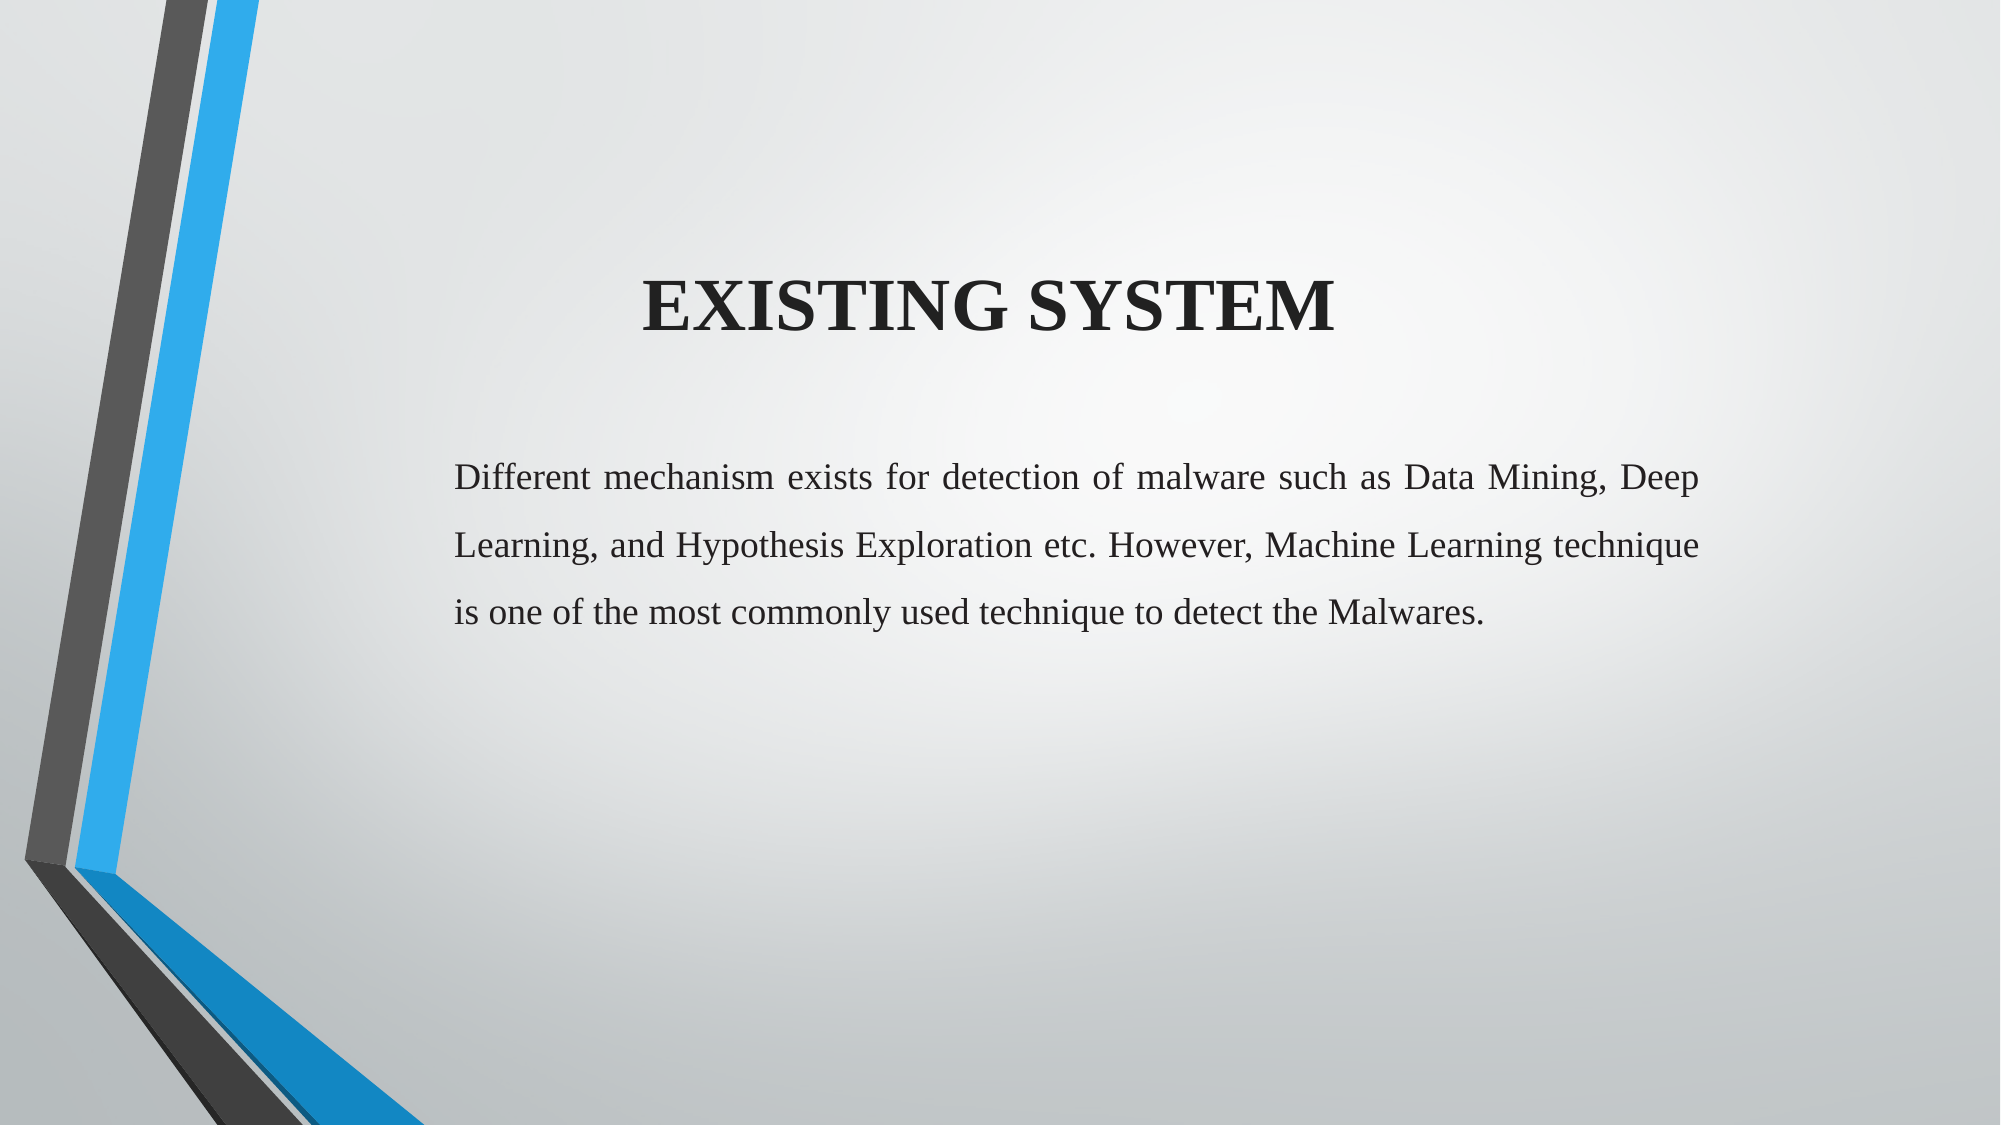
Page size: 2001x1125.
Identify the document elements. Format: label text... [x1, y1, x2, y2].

text_box EXISTING SYSTEM [209, 185, 1620, 338]
text_box Different mechanism exists for detection of malware such as Data Mining, Deep Learning, and Hypothesis Exploration etc. However, Machine Learning technique is one of the most commonly used technique to detect the Malwares. [439, 422, 1716, 640]
